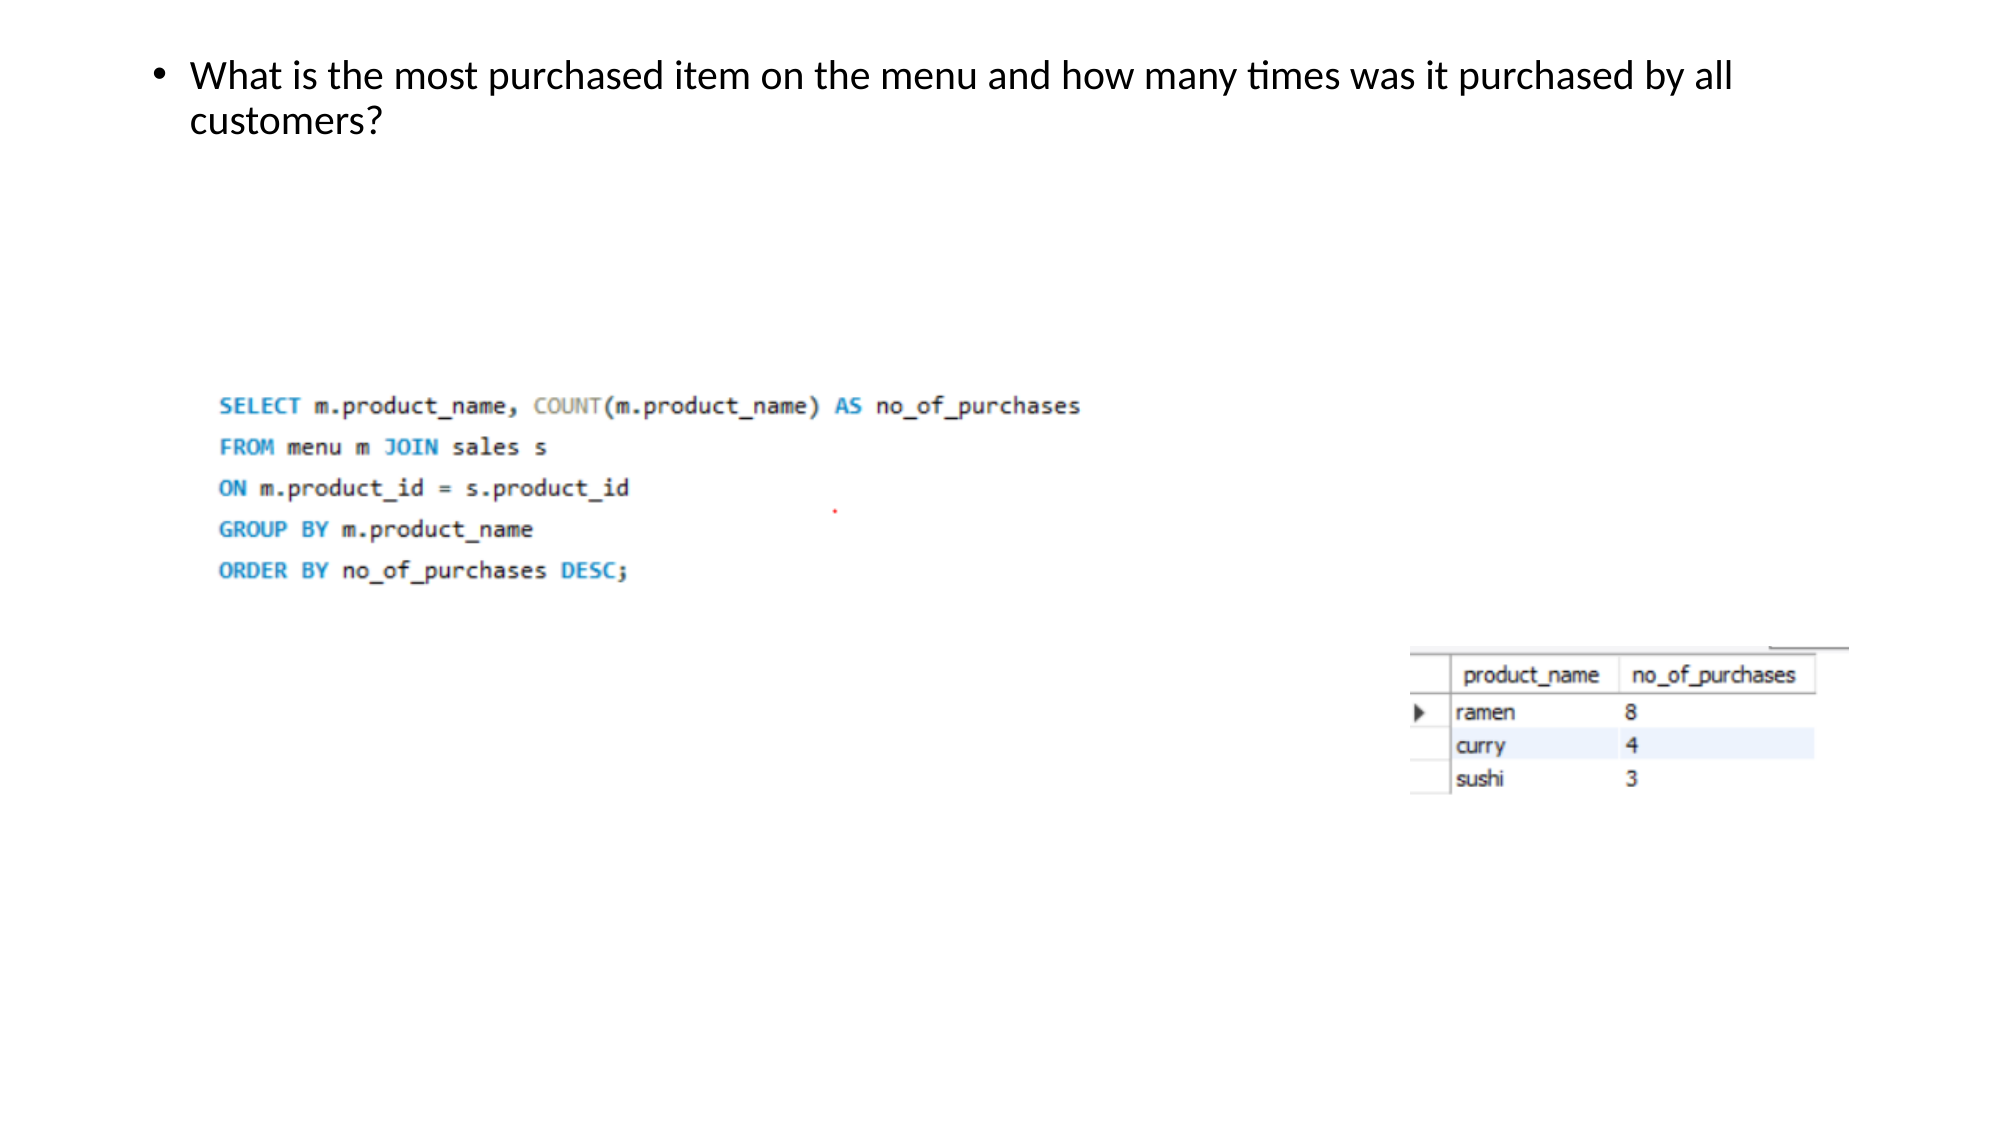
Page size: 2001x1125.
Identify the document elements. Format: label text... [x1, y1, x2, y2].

picture [1410, 646, 1849, 823]
list What is the most purchased item on the menu and how many times was it purchased by all customers? [137, 46, 1863, 1014]
picture [204, 371, 1119, 617]
